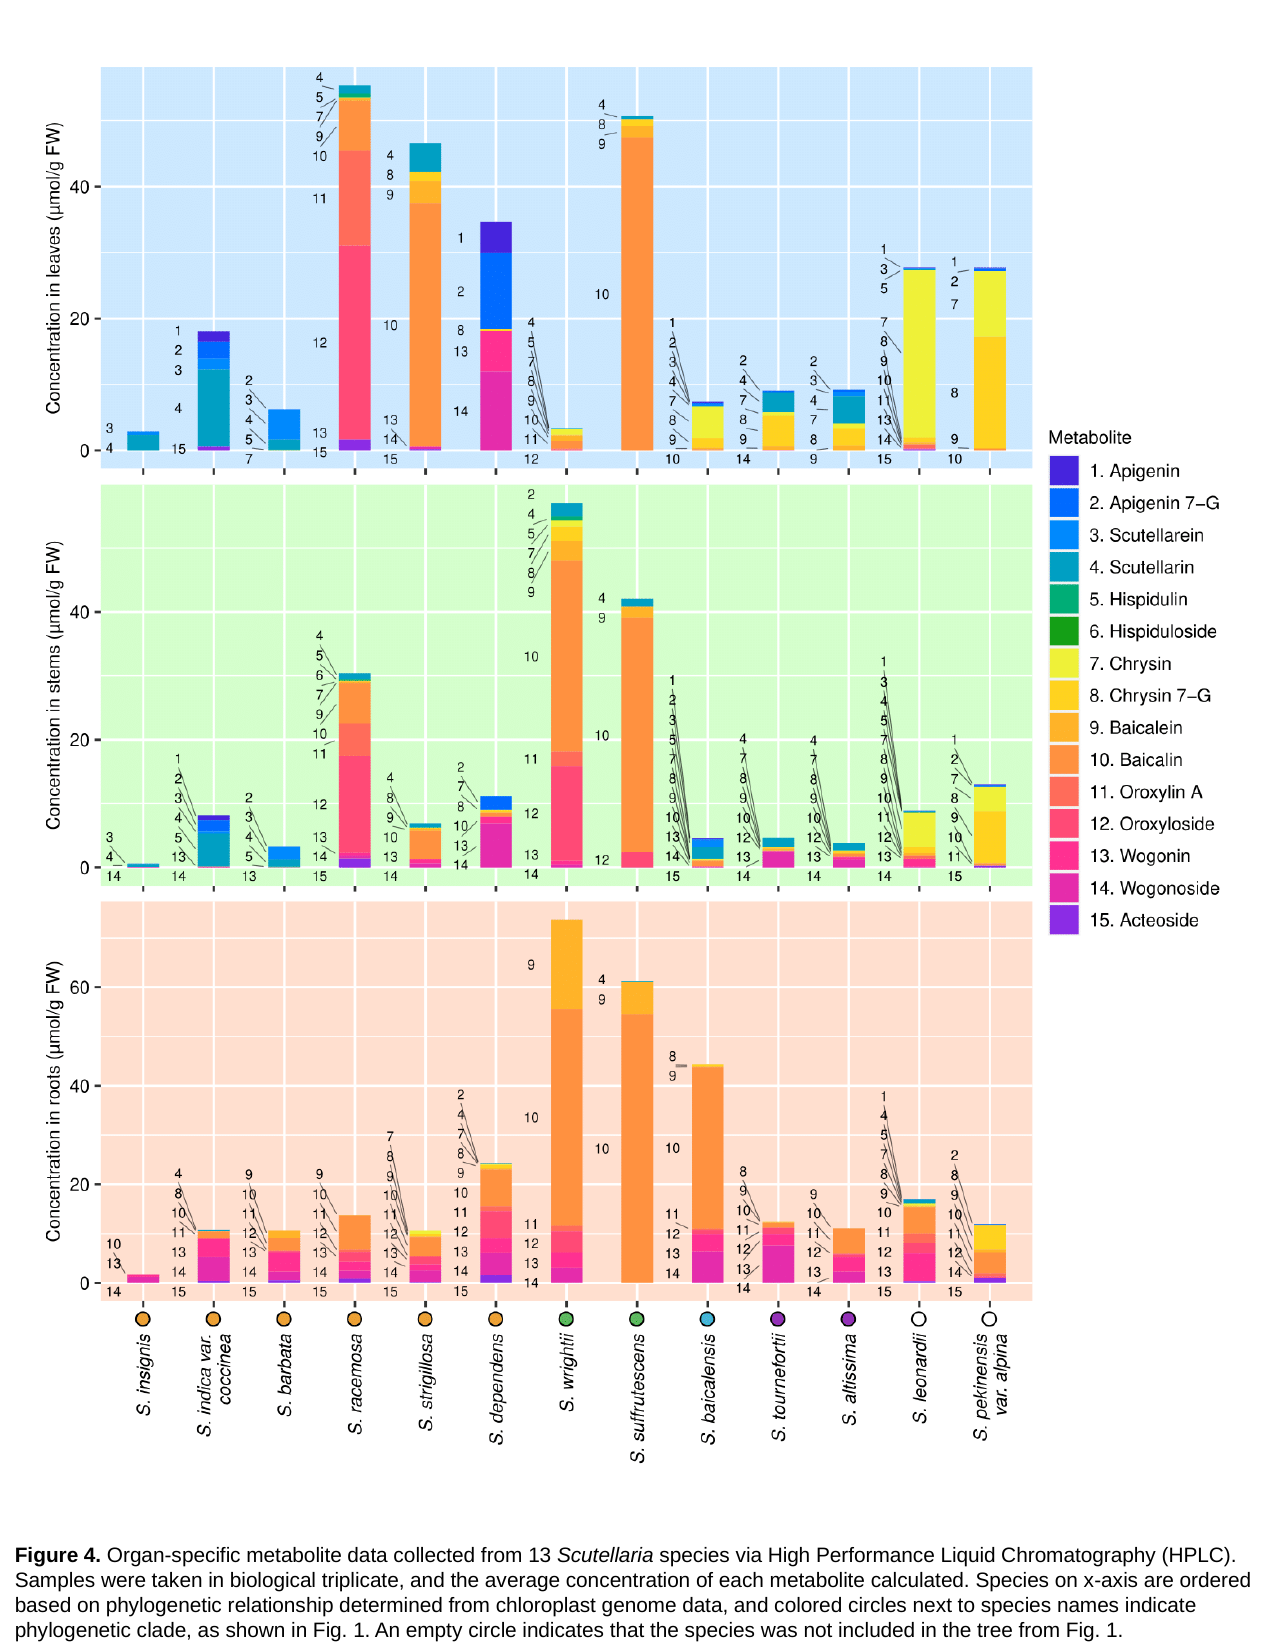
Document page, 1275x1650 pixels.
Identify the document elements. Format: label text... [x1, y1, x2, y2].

picture [46, 67, 1229, 1534]
text_box Figure 4. Organ-specific metabolite data collected from 13 Scutellaria species via High Performance Liquid Chromatography (HPLC). Samples were taken in biological triplicate, and the average concentration of each metabolite calculated. Species on x-axis are ordered based on phylogenetic relationship determined from chloroplast genome data, and colored circles next to species names indicate phylogenetic clade, as shown in Fig. 1. An empty circle indicates that the species was not included in the tree from Fig. 1. [0, 1533, 1275, 1649]
